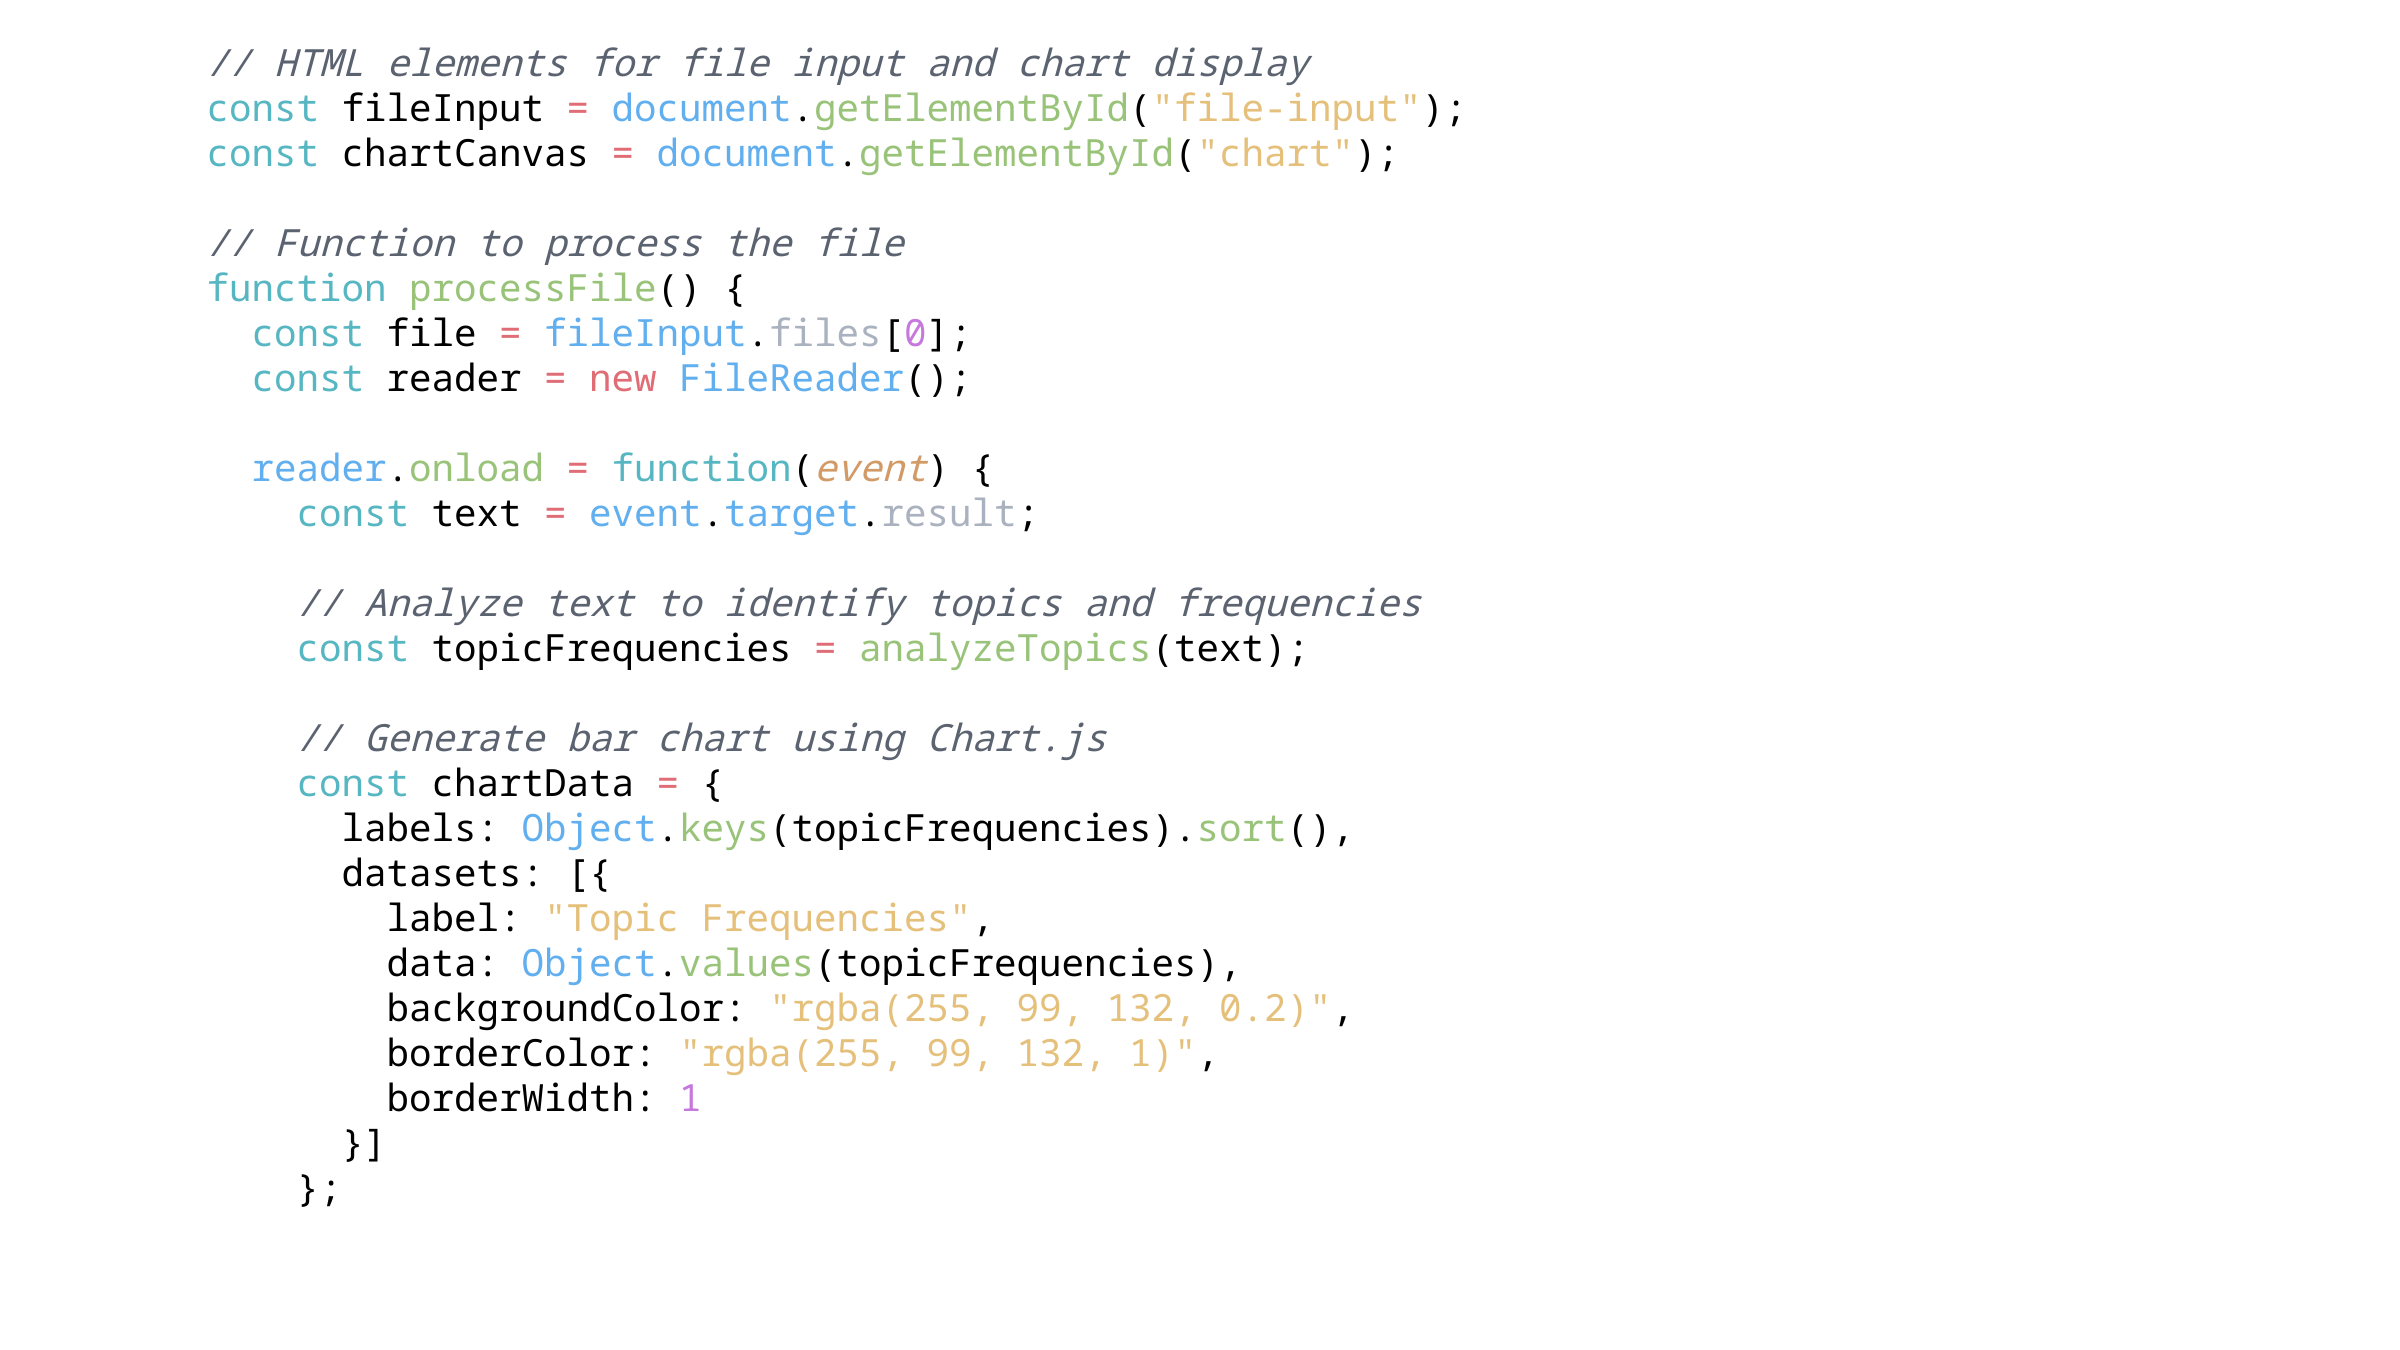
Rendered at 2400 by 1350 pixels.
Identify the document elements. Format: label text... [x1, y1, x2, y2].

text_box // HTML elements for file input and chart display const fileInput = document.getElementById("file-input"); const chartCanvas = document.getElementById("chart"); // Function to process the file function processFile() { const file = fileInput.files[0]; const reader = new FileReader(); reader.onload = function(event) { const text = event.target.result; // Analyze text to identify topics and frequencies const topicFrequencies = analyzeTopics(text); // Generate bar chart using Chart.js const chartData = { labels: Object.keys(topicFrequencies).sort(), datasets: [{ label: "Topic Frequencies", data: Object.values(topicFrequencies), backgroundColor: "rgba(255, 99, 132, 0.2)", borderColor: "rgba(255, 99, 132, 1)", borderWidth: 1 }] }; [191, 31, 1817, 1306]
